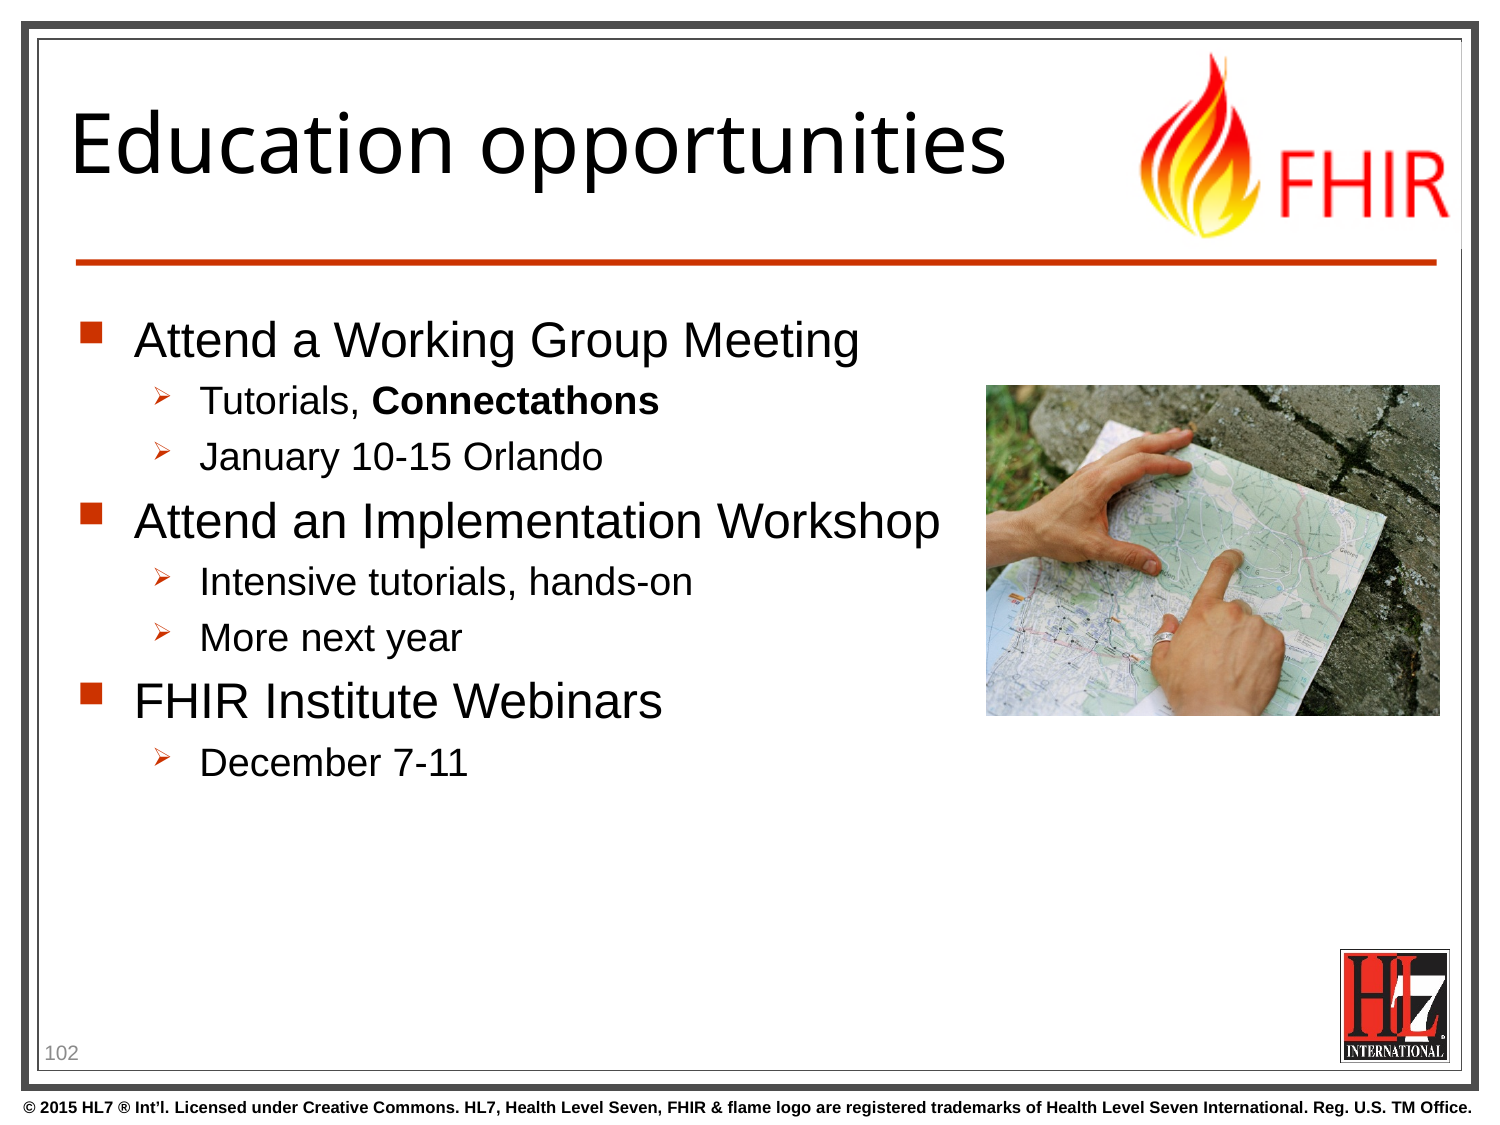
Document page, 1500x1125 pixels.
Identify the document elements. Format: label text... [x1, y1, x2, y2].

slide_number 102 [29, 1034, 148, 1071]
list Attend a Working Group Meeting Tutorials, Connectathons January 10-15 Orlando Attend an Implementation Workshop Intensive tutorials, hands-on More next year FHIR Institute Webinars December 7-11 [62, 299, 1438, 1059]
picture [1124, 42, 1462, 249]
picture [985, 385, 1440, 717]
picture [1340, 949, 1450, 1063]
title Education opportunities [53, 54, 1122, 244]
